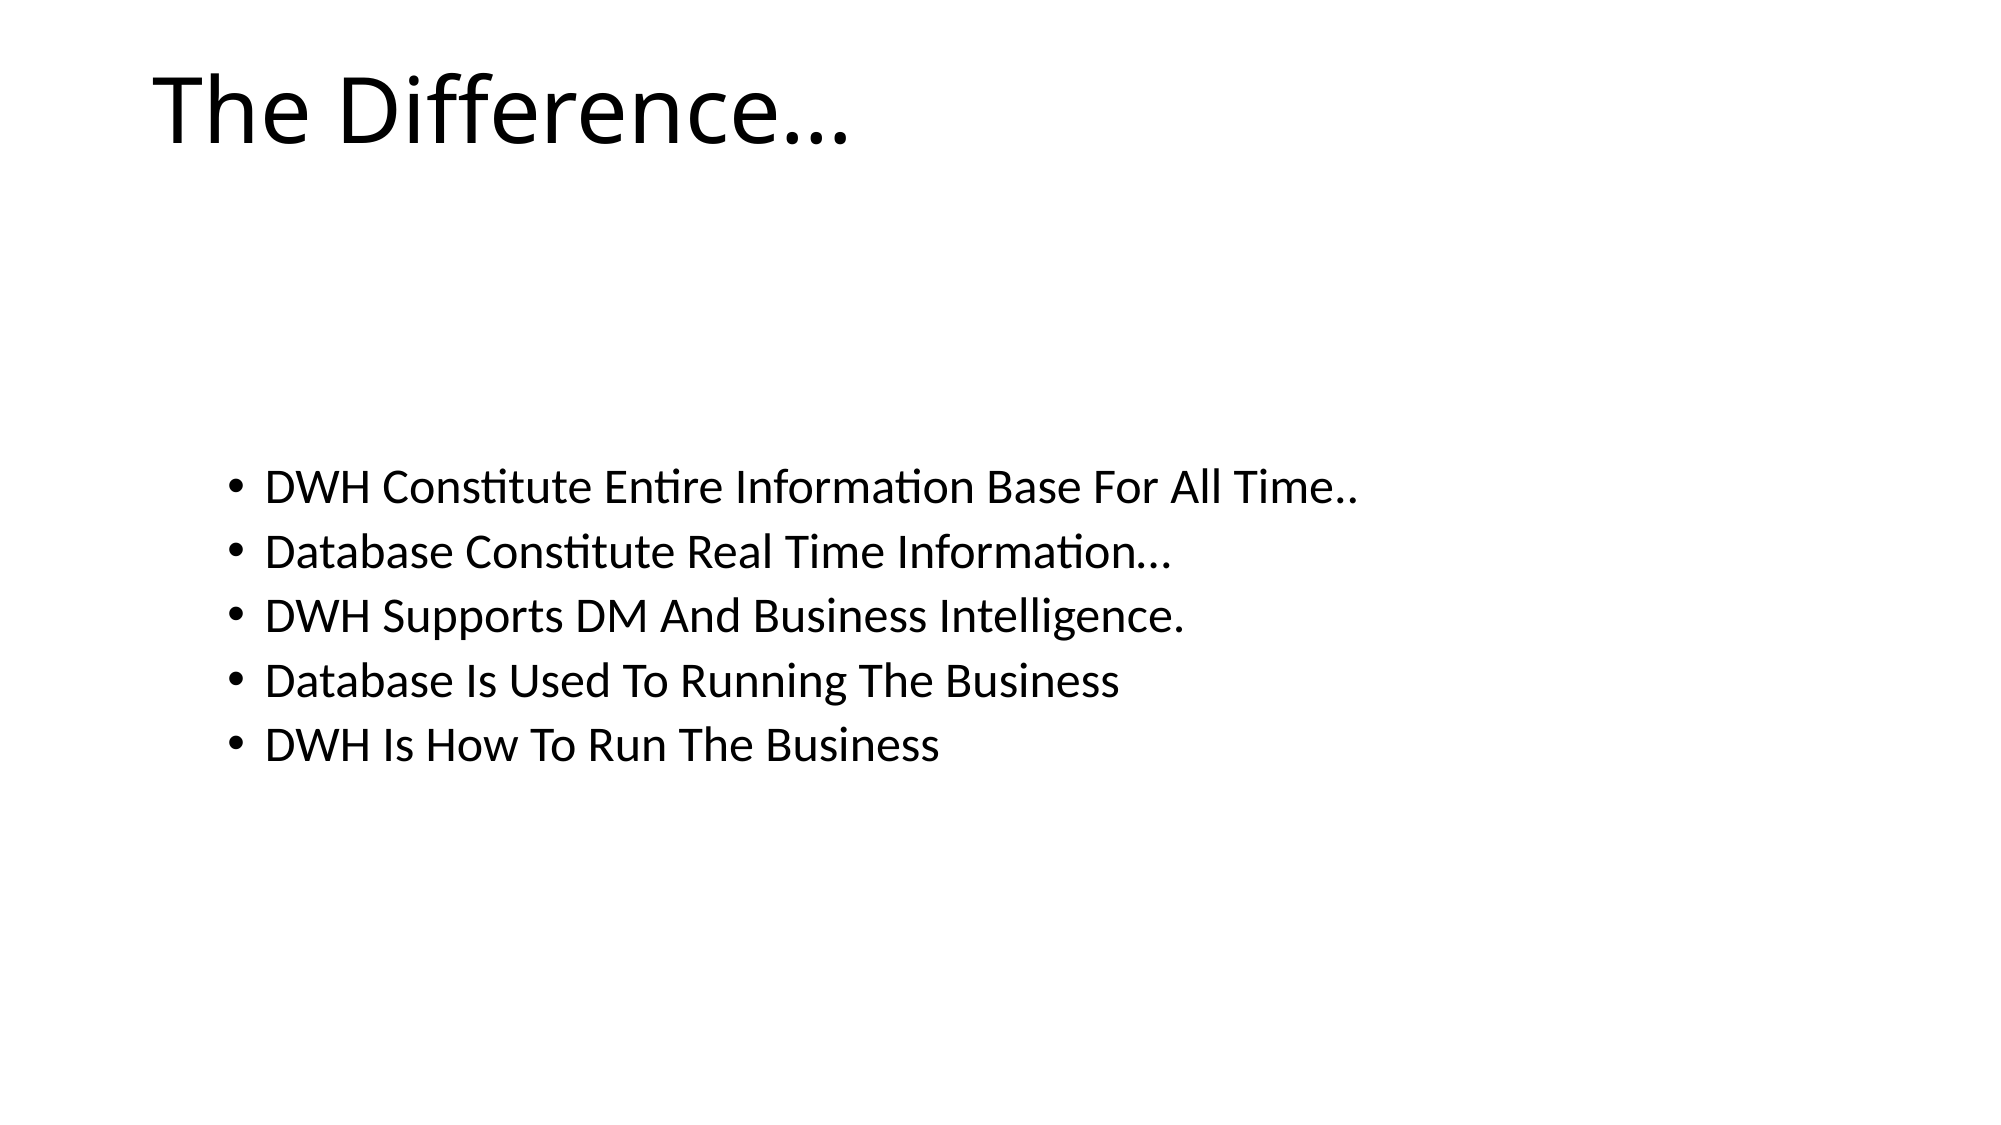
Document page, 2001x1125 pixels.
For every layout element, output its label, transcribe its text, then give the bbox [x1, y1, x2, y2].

title The Difference… [137, 59, 1863, 278]
list DWH Constitute Entire Information Base For All Time.. Database Constitute Real Time Information… DWH Supports DM And Business Intelligence. Database Is Used To Running The Business DWH Is How To Run The Business [137, 299, 1863, 1014]
